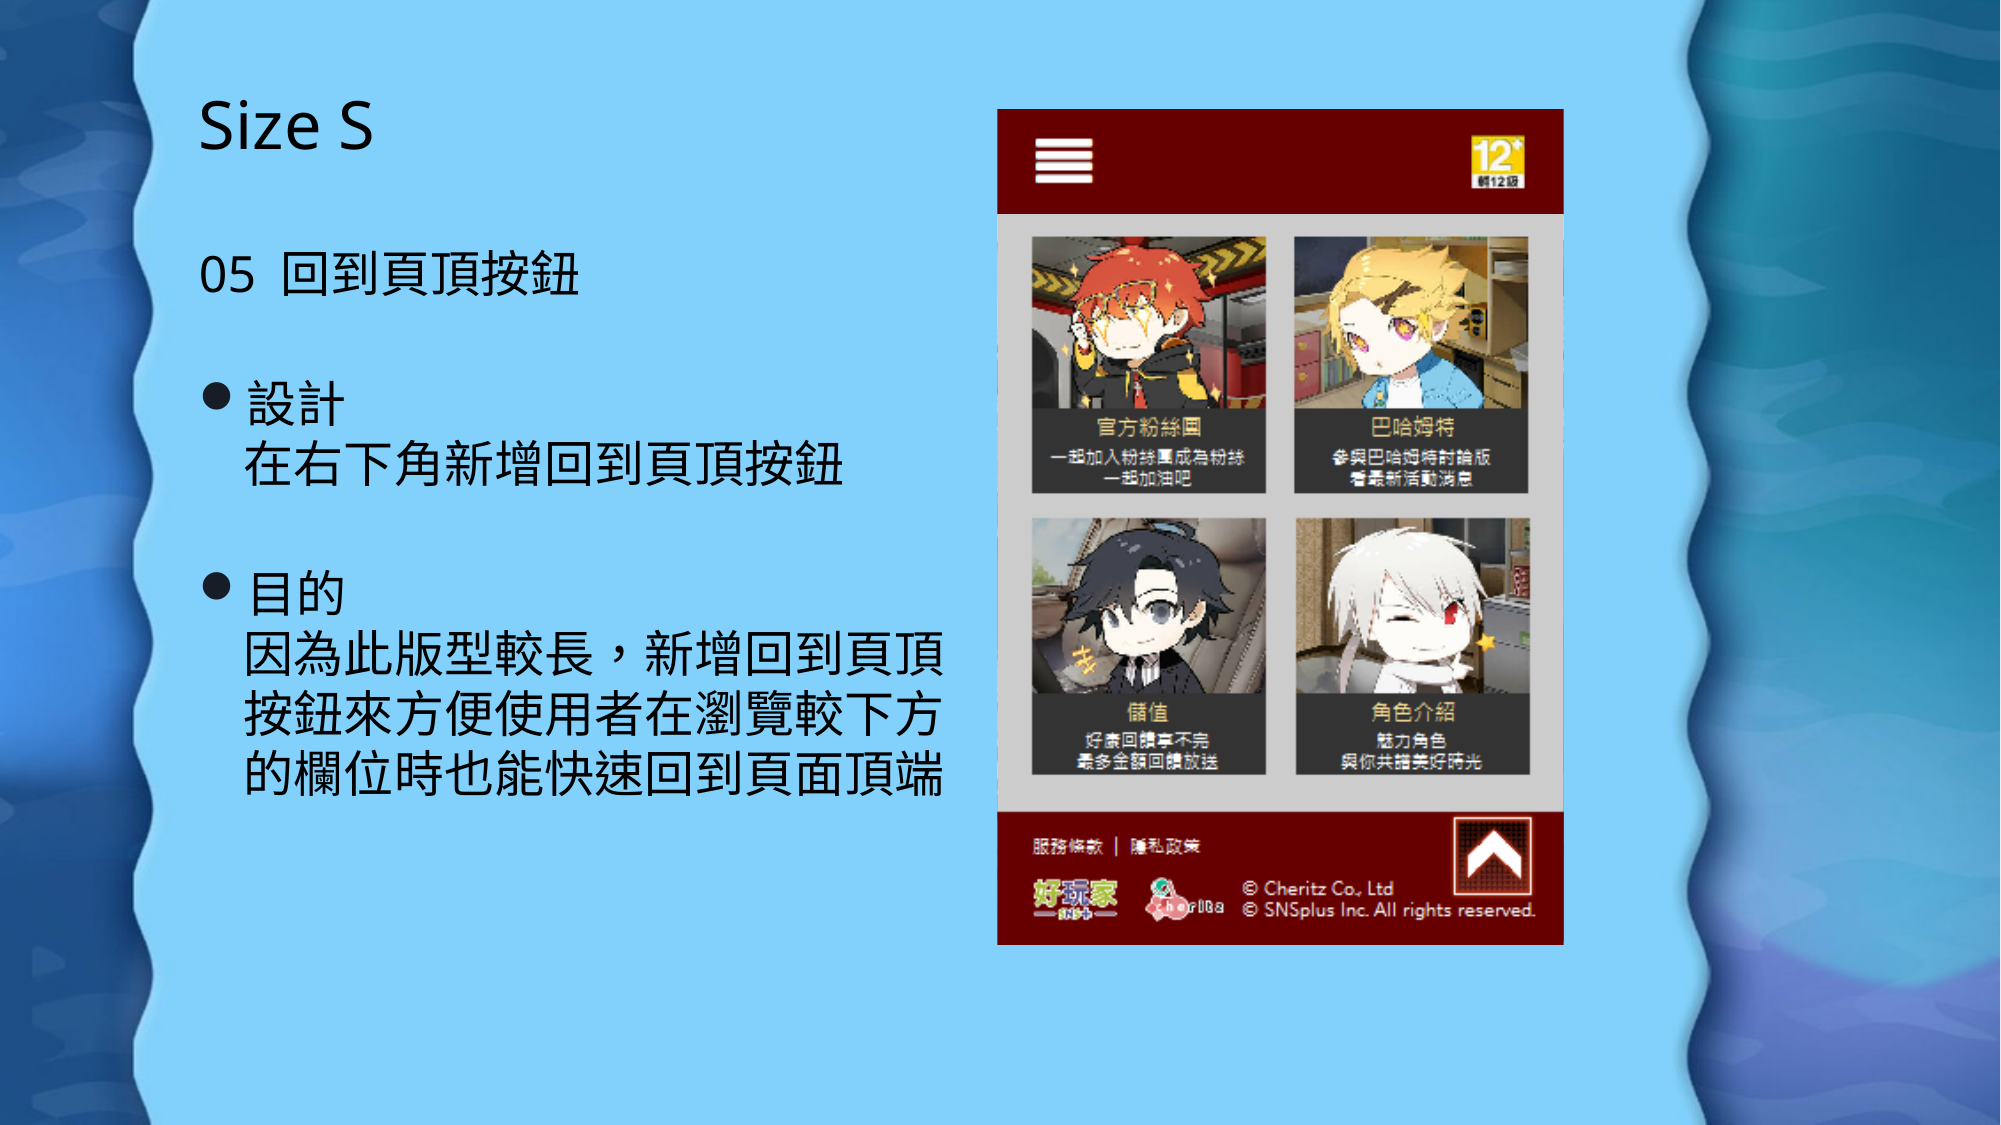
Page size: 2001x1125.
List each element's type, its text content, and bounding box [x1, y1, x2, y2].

picture [0, 0, 2001, 1125]
list Size S 05 回到頁頂按鈕 設計 在右下角新增回到頁頂按鈕 目的 因為此版型較長，新增回到頁頂按鈕來方便使用者在瀏覽較下方的欄位時也能快速回到頁面頂端 [184, 75, 963, 896]
